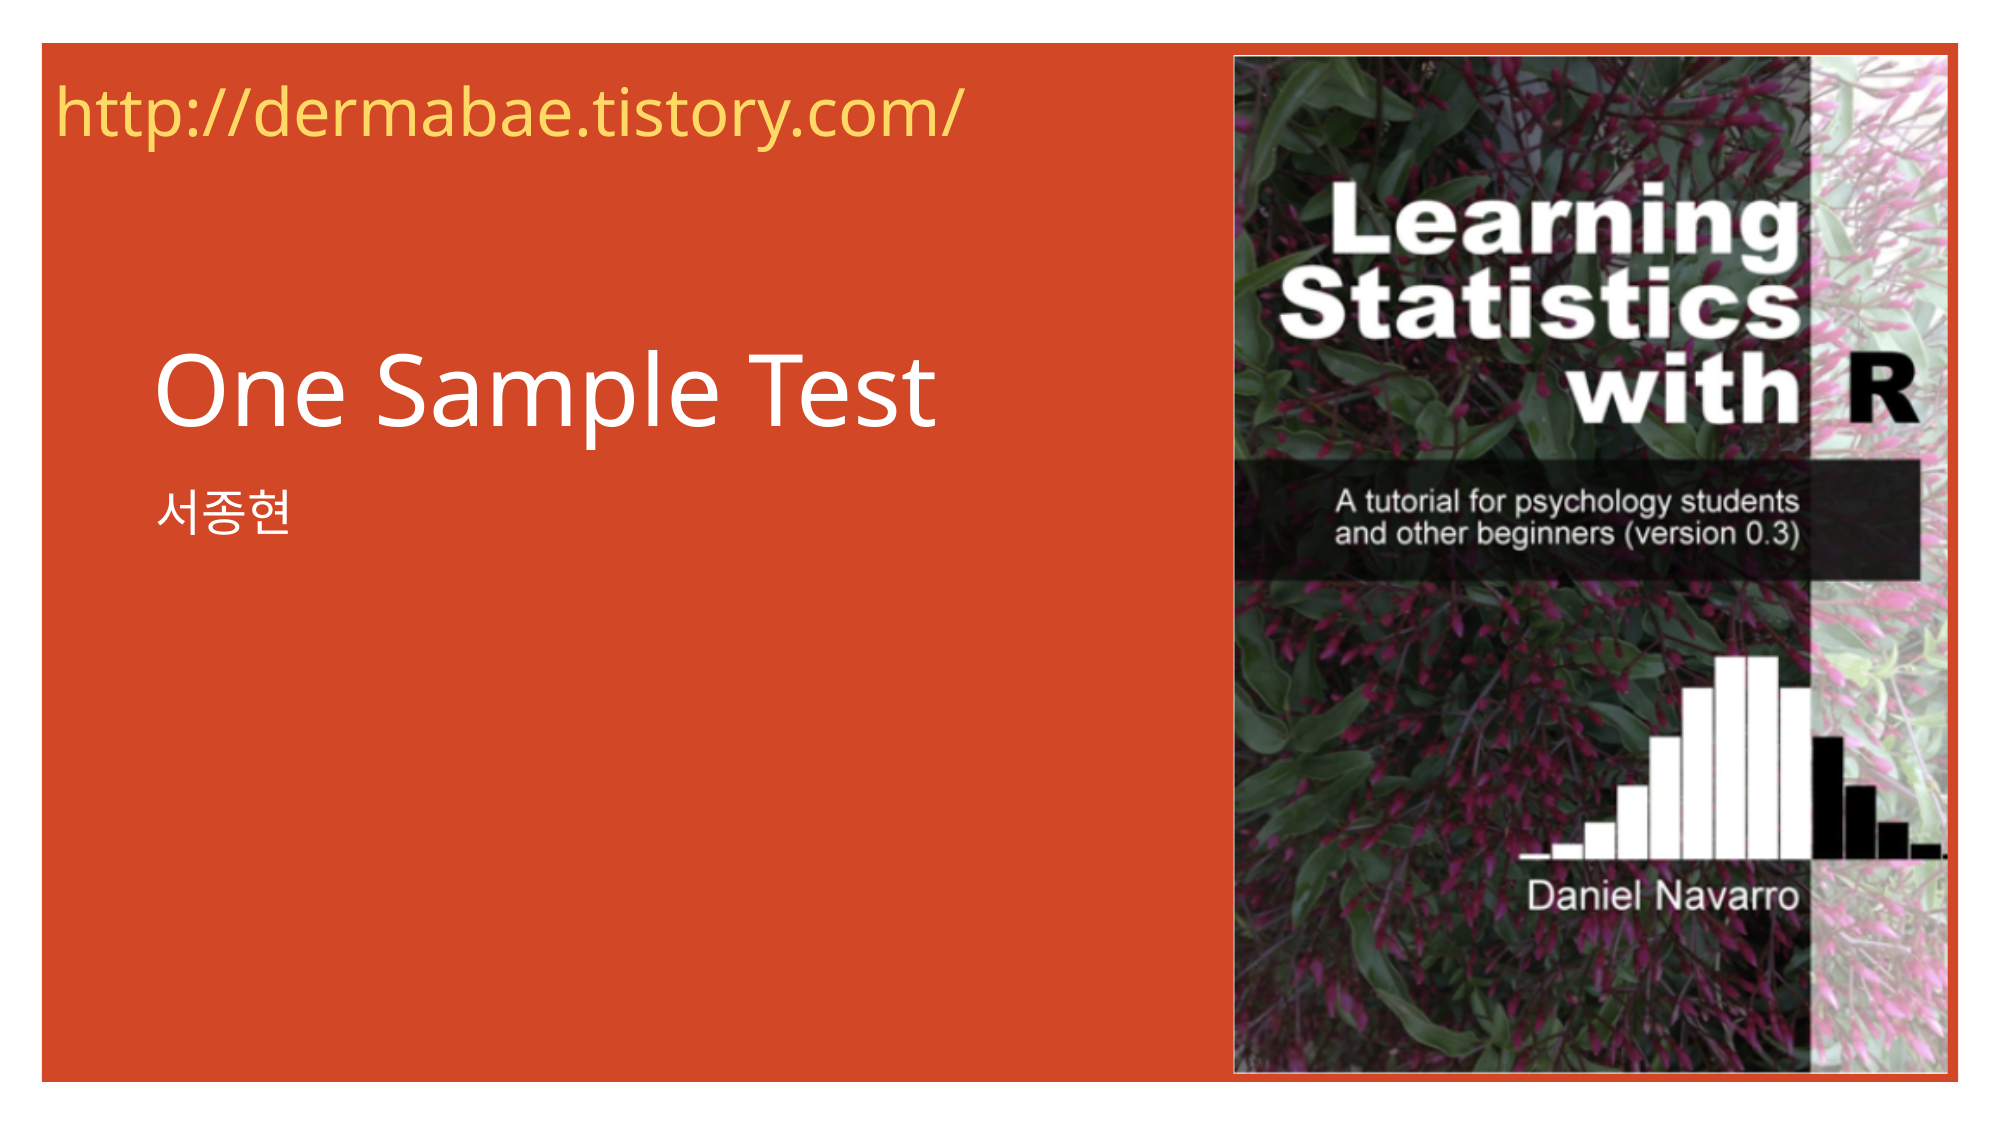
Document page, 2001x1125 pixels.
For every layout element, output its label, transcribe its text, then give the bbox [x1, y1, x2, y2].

subtitle 서종현 [140, 481, 1233, 668]
picture [1233, 55, 1948, 1074]
title One Sample Test [137, 190, 1233, 583]
text_box http://dermabae.tistory.com/ [39, 62, 982, 158]
